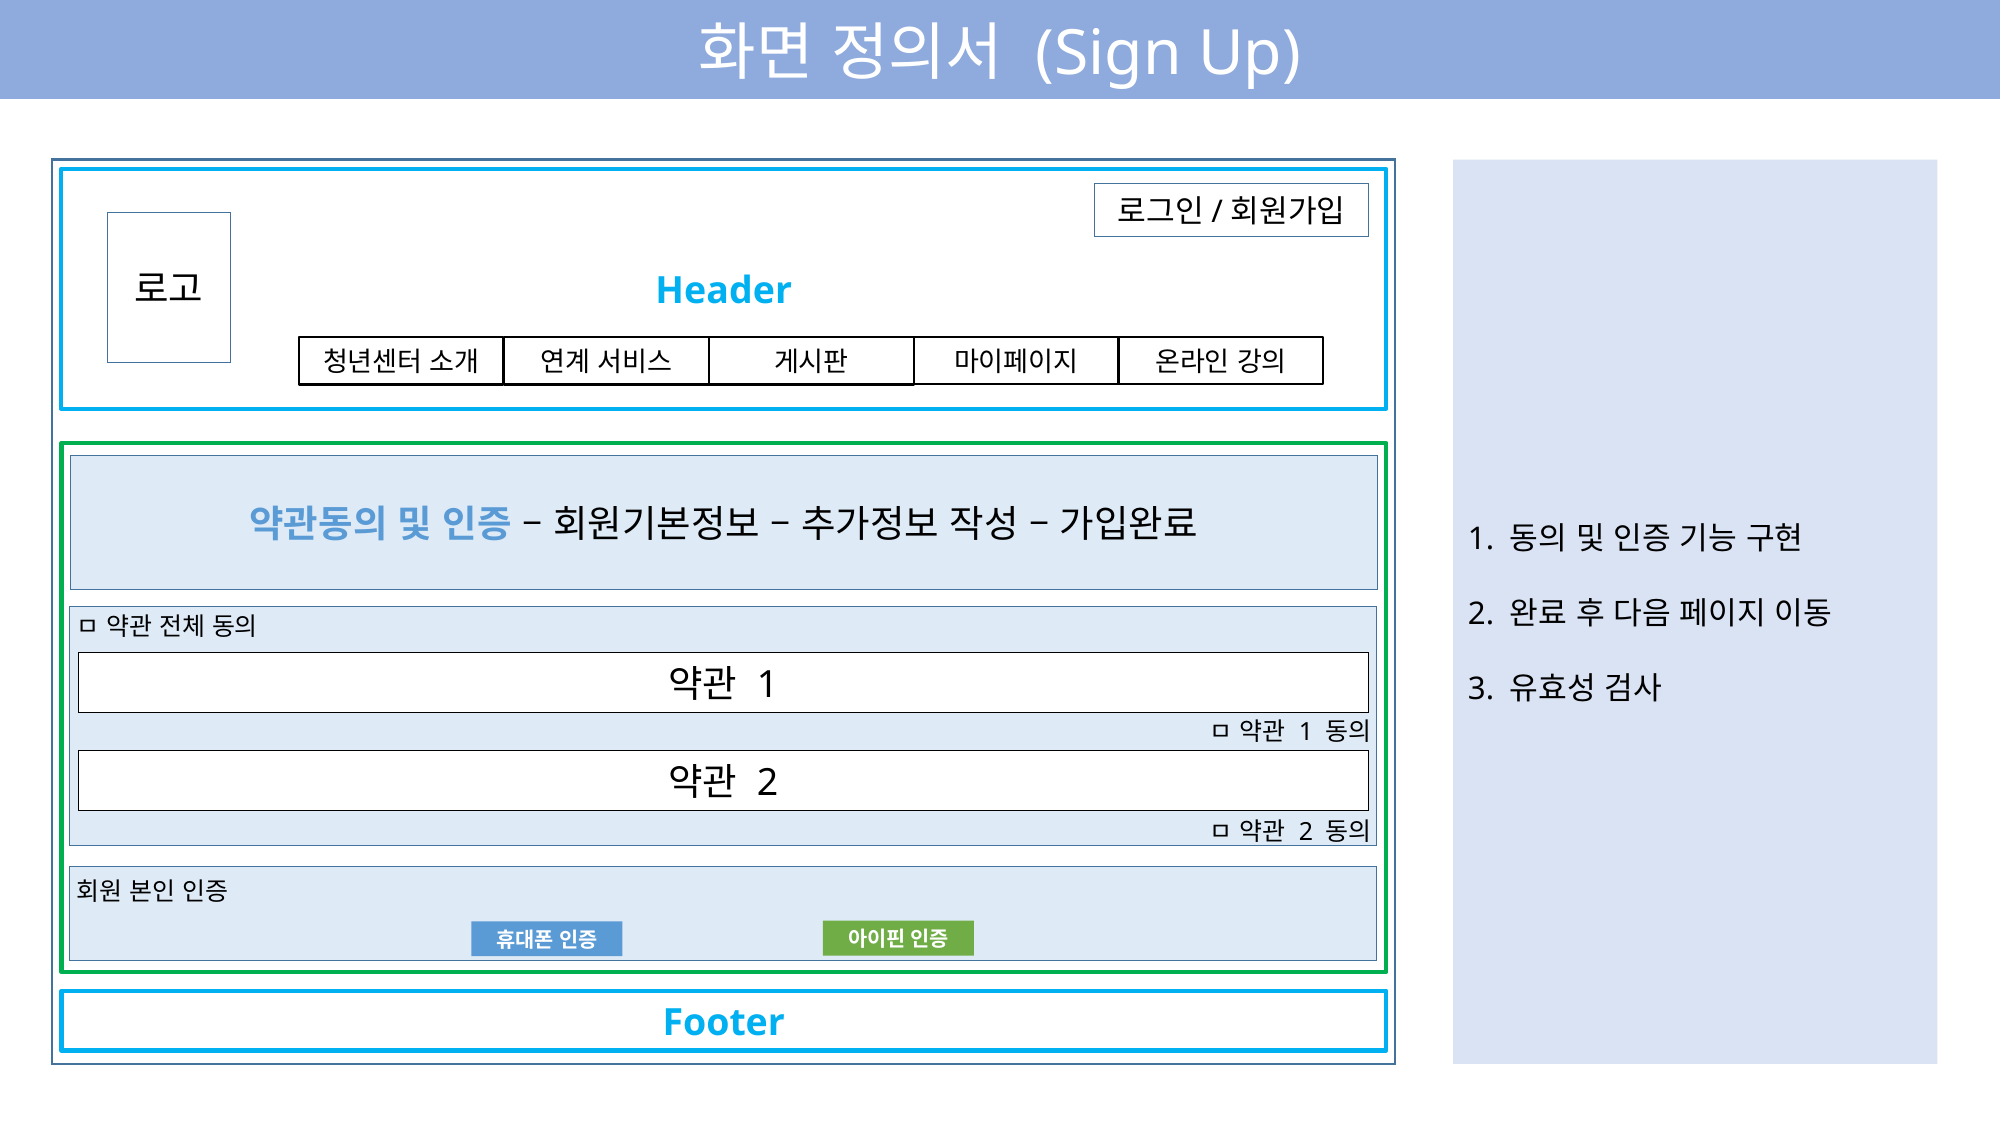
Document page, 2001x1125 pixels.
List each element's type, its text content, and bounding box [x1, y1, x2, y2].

text_box Header [61, 168, 1387, 409]
text_box 약관 2 [78, 750, 1369, 811]
text_box 1. 동의 및 인증 기능 구현 2. 완료 후 다음 페이지 이동 3. 유효성 검사 [1452, 158, 1938, 1065]
text_box Footer [61, 990, 1387, 1051]
text_box [51, 158, 1396, 1065]
text_box ㅁ 약관 전체 동의 ㅁ 약관 1 동의 ㅁ 약관 2 동의 회원 본인 인증 [61, 442, 1387, 973]
text_box 화면 정의서 (Sign Up) [0, 0, 2000, 100]
text_box 휴대폰 인증 [470, 920, 623, 957]
text_box 로그인/회원가입 [1094, 183, 1369, 237]
text_box 약관동의 및 인증 – 회원기본정보 – 추가정보 작성 – 가입완료 [70, 455, 1378, 590]
text_box 로고 [107, 212, 231, 363]
text_box 약관 1 [78, 652, 1369, 713]
text_box 아이핀 인증 [822, 920, 975, 957]
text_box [298, 337, 1324, 386]
